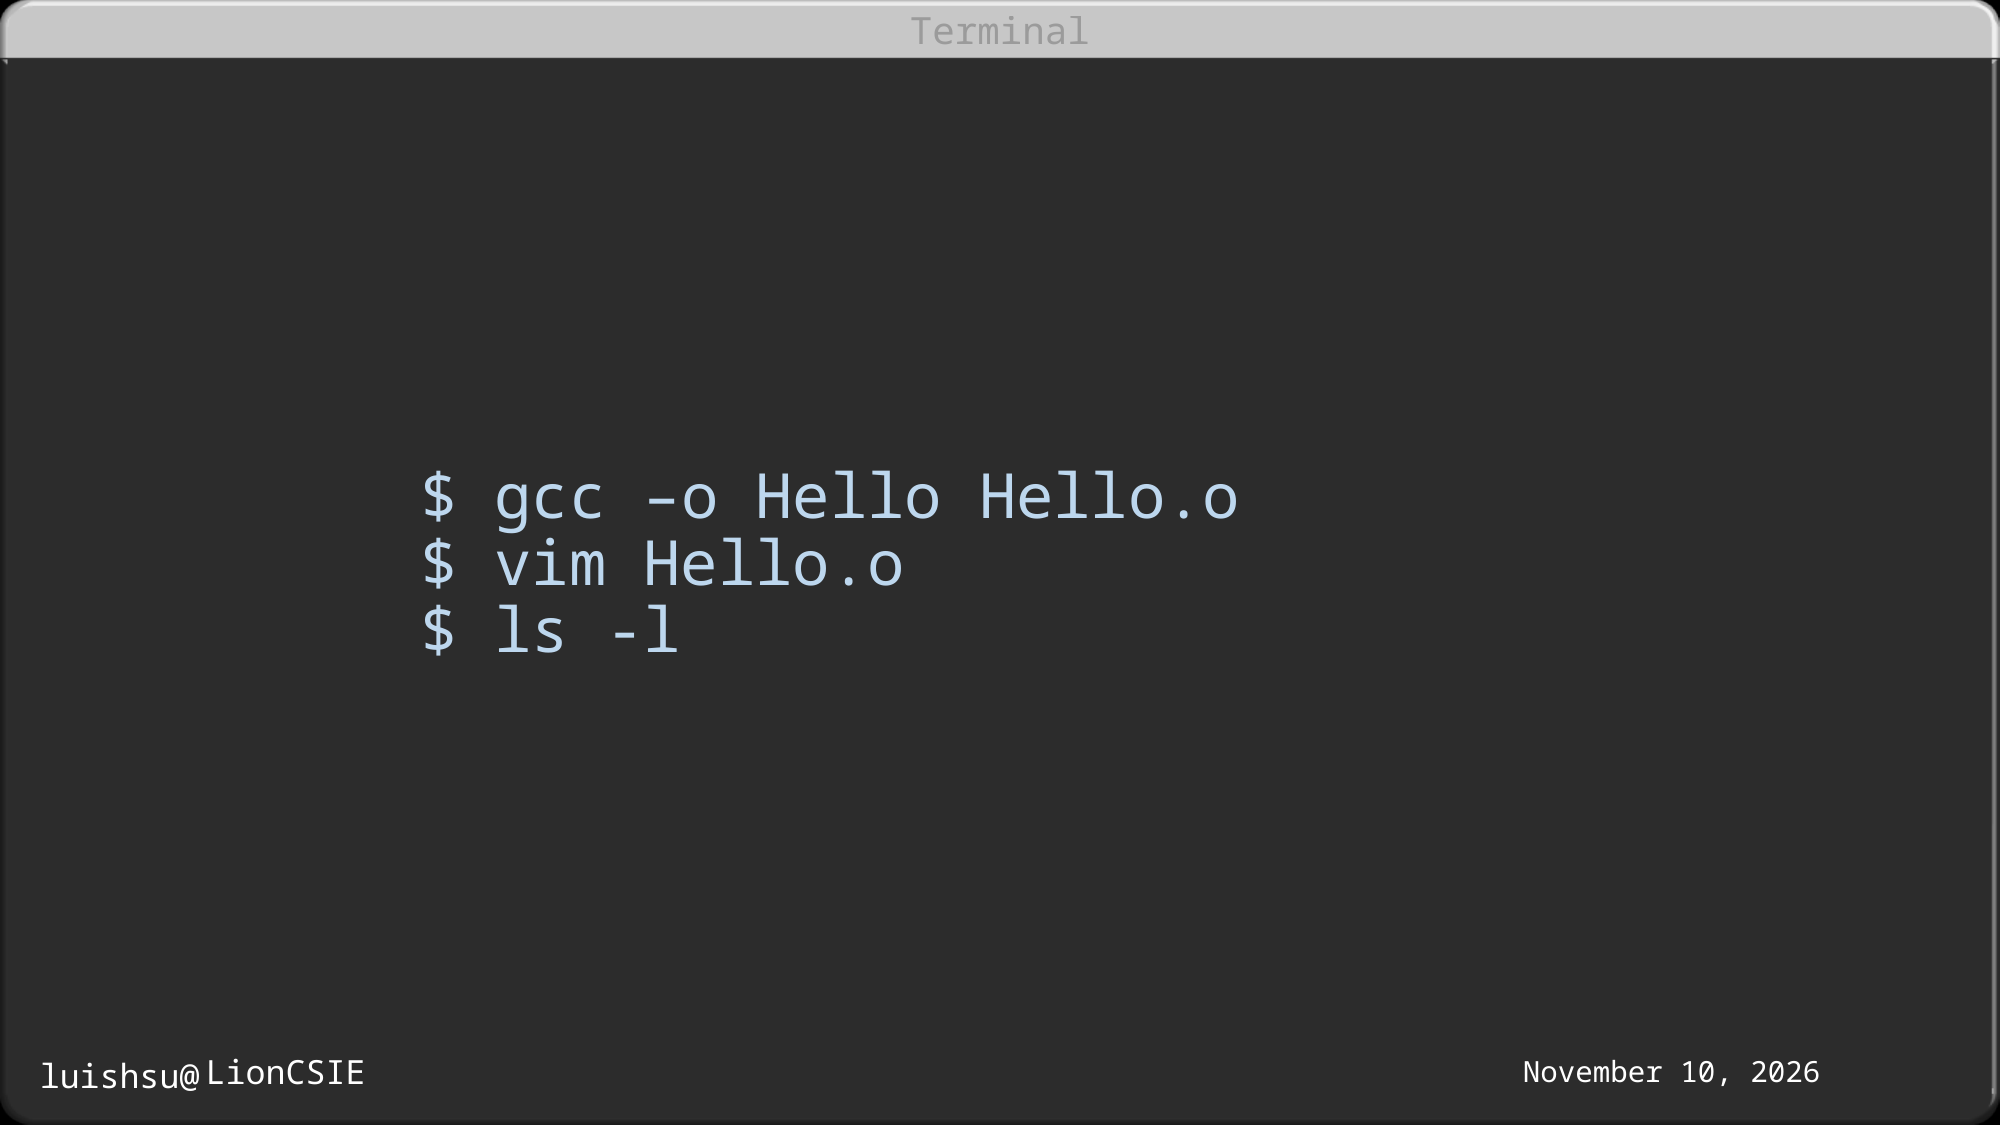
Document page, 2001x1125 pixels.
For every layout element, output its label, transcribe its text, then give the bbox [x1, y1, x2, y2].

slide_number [1385, 1043, 1836, 1104]
picture [0, 0, 2000, 1125]
title $ gcc –o Hello Hello.o $ vim Hello.o $ ls -l [405, 456, 1573, 674]
footer LionCSIE [190, 1043, 454, 1104]
